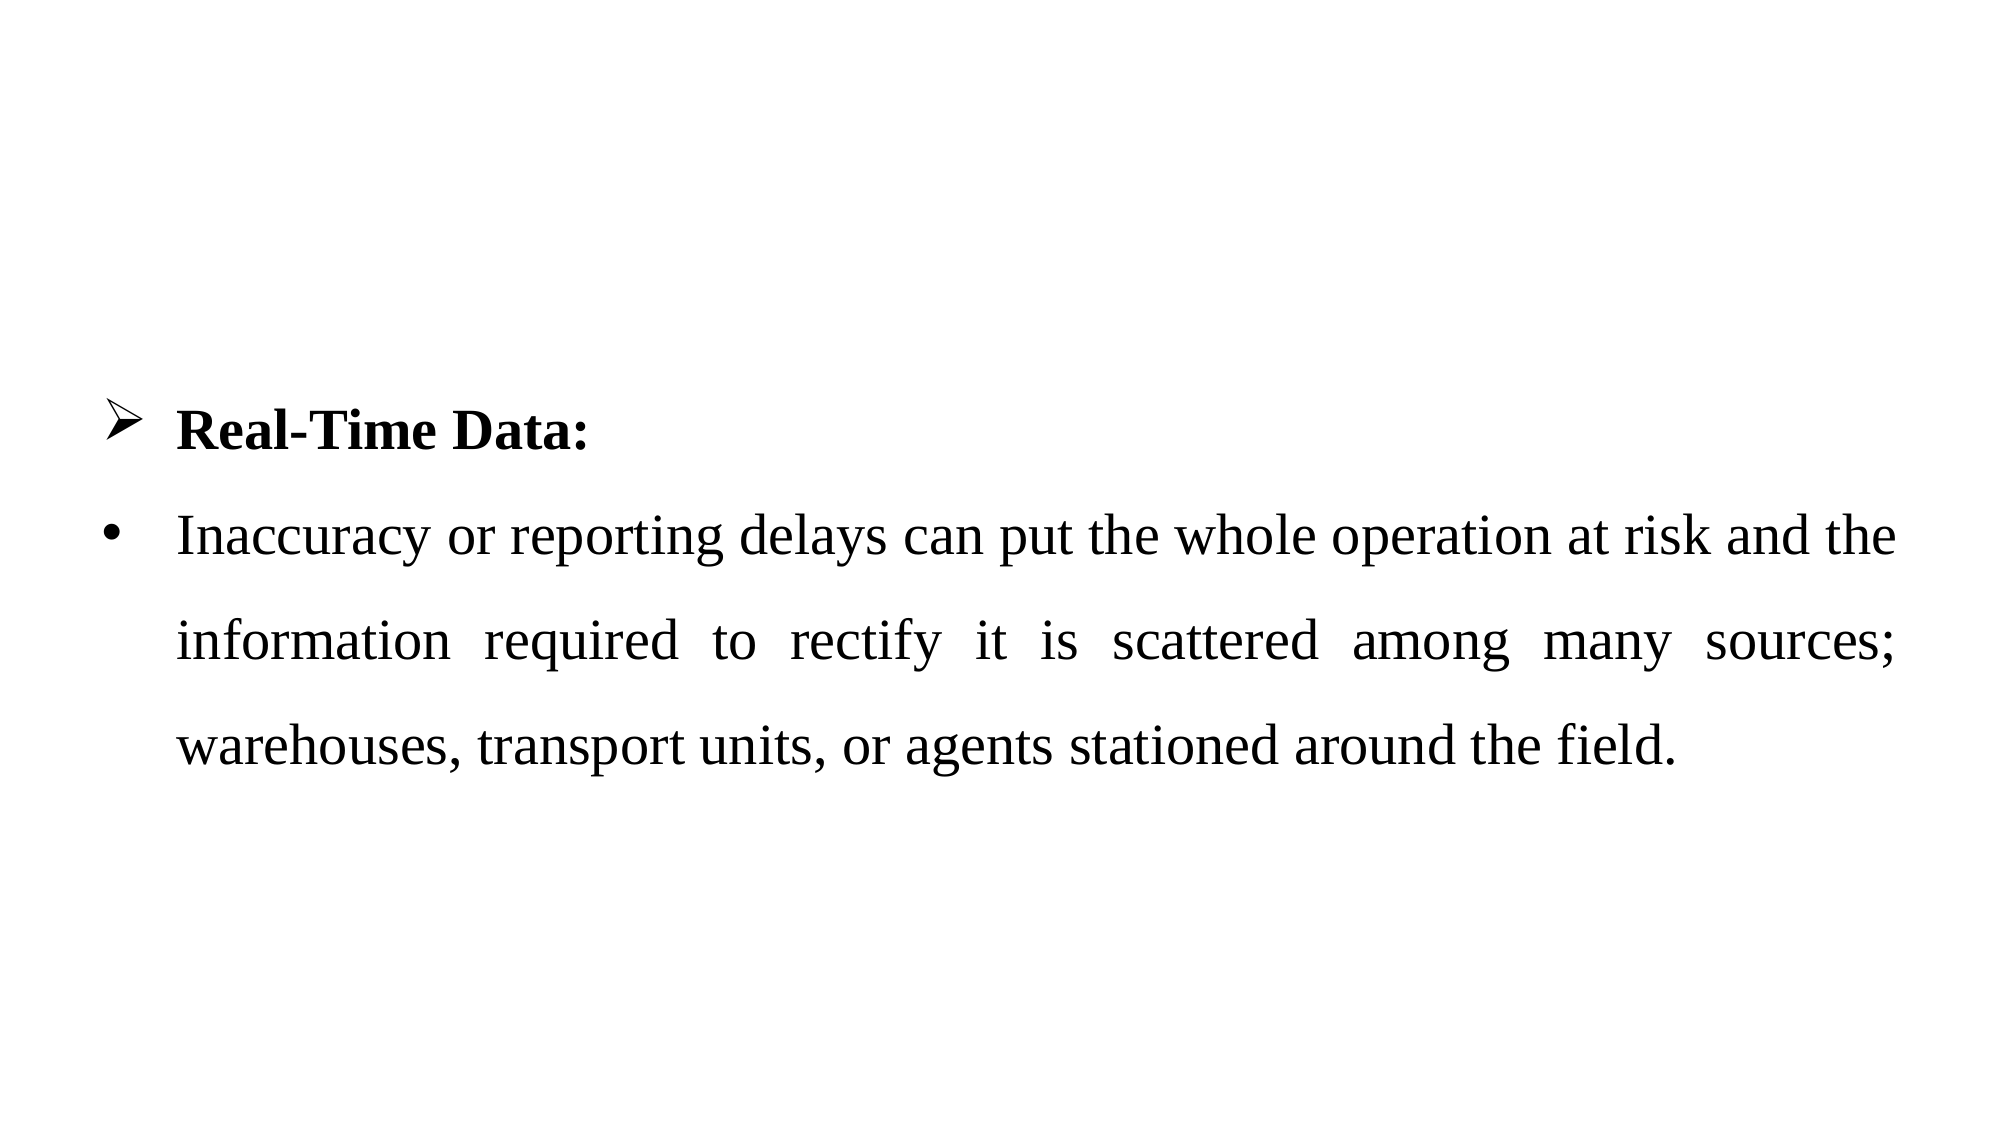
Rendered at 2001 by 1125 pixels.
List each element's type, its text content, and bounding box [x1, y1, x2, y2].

text_box Real-Time Data: Inaccuracy or reporting delays can put the whole operation at risk and the information required to rectify it is scattered among many sources; warehouses, transport units, or agents stationed around the field. [86, 349, 1913, 784]
